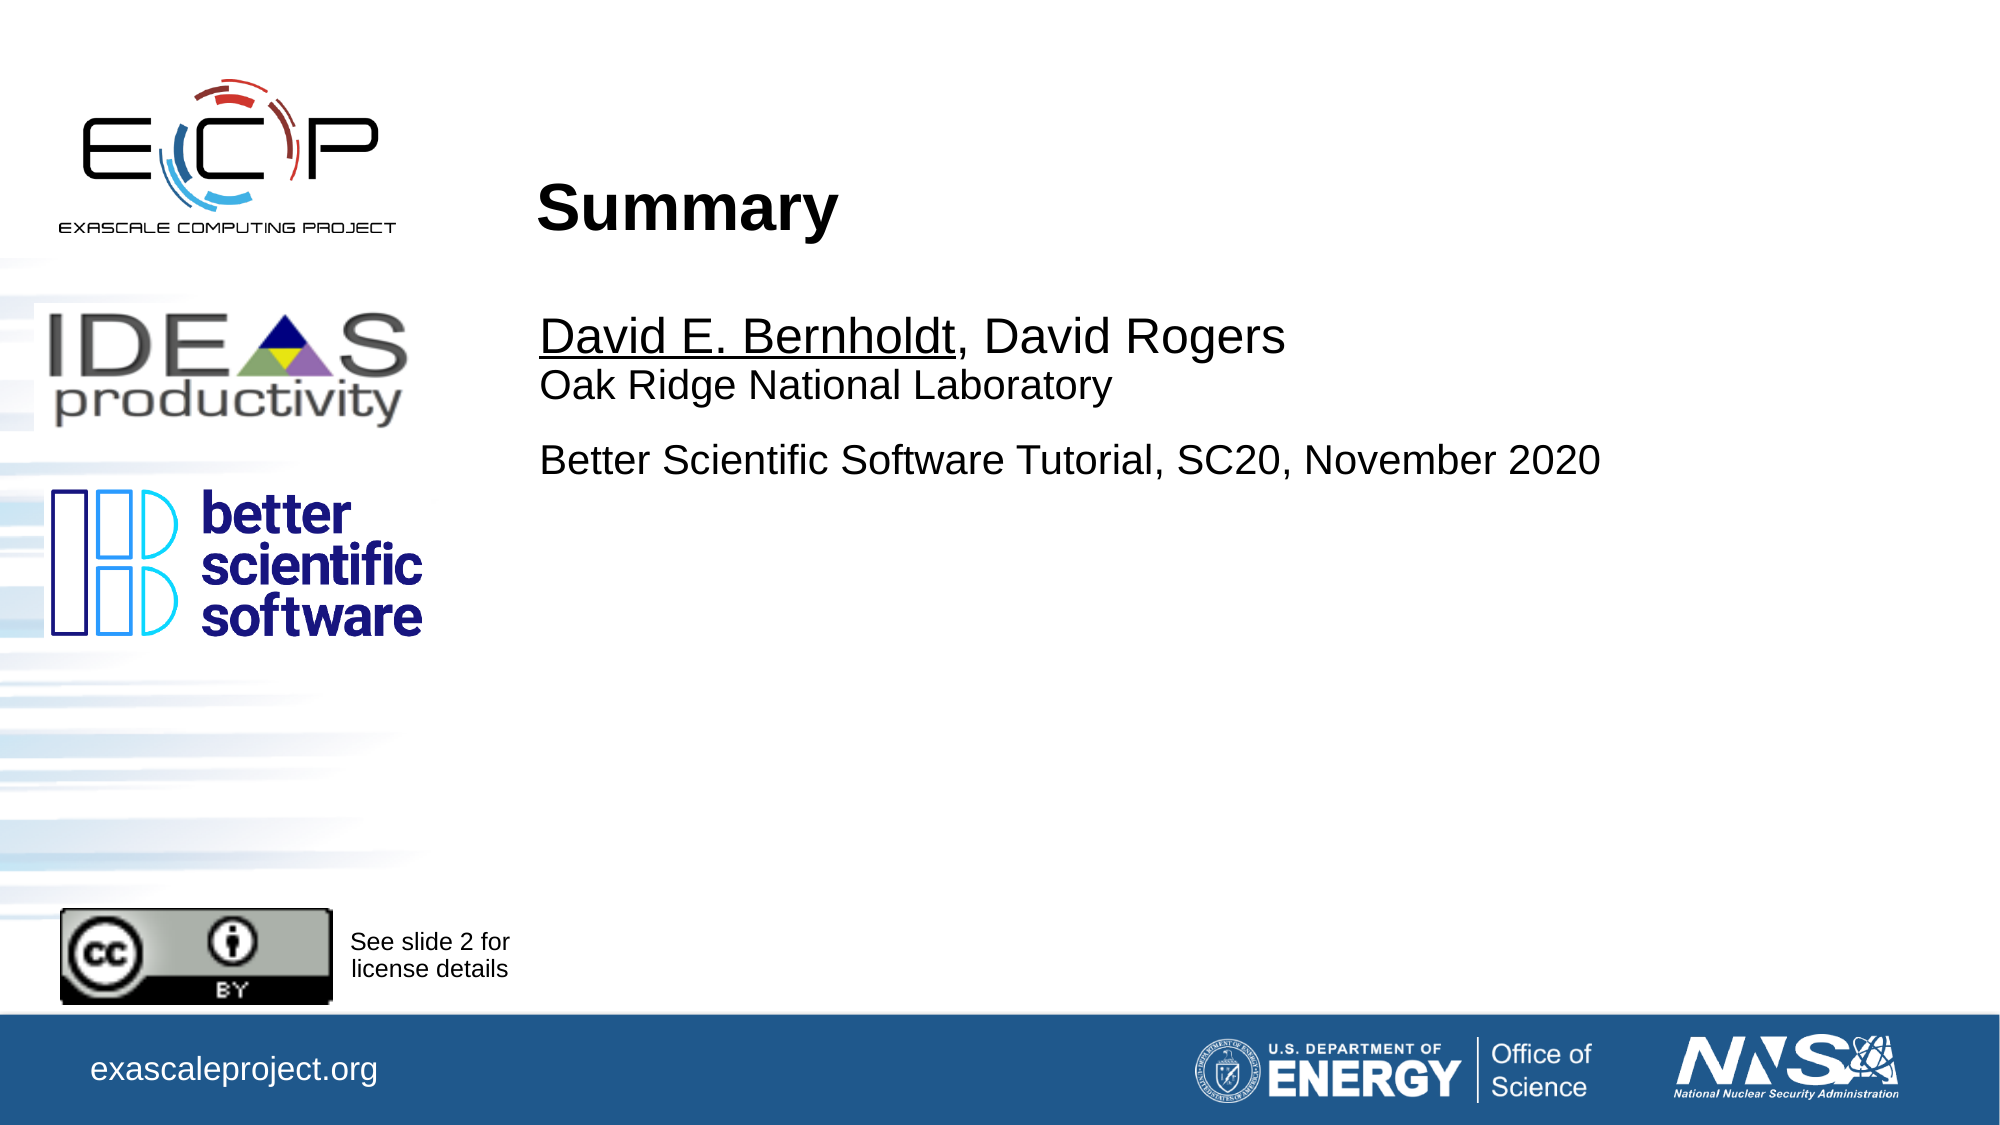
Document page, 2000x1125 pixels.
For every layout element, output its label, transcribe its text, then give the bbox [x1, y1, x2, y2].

picture [1673, 1034, 1899, 1106]
picture [1195, 1037, 1592, 1103]
subtitle David E. Bernholdt, David Rogers Oak Ridge National Laboratory Better Scientific Software Tutorial, SC20, November 2020 [521, 302, 1882, 772]
picture [59, 79, 396, 233]
text_box See slide 2 for license details [338, 921, 527, 991]
picture [0, 258, 469, 1005]
title Summary [521, 82, 1882, 252]
